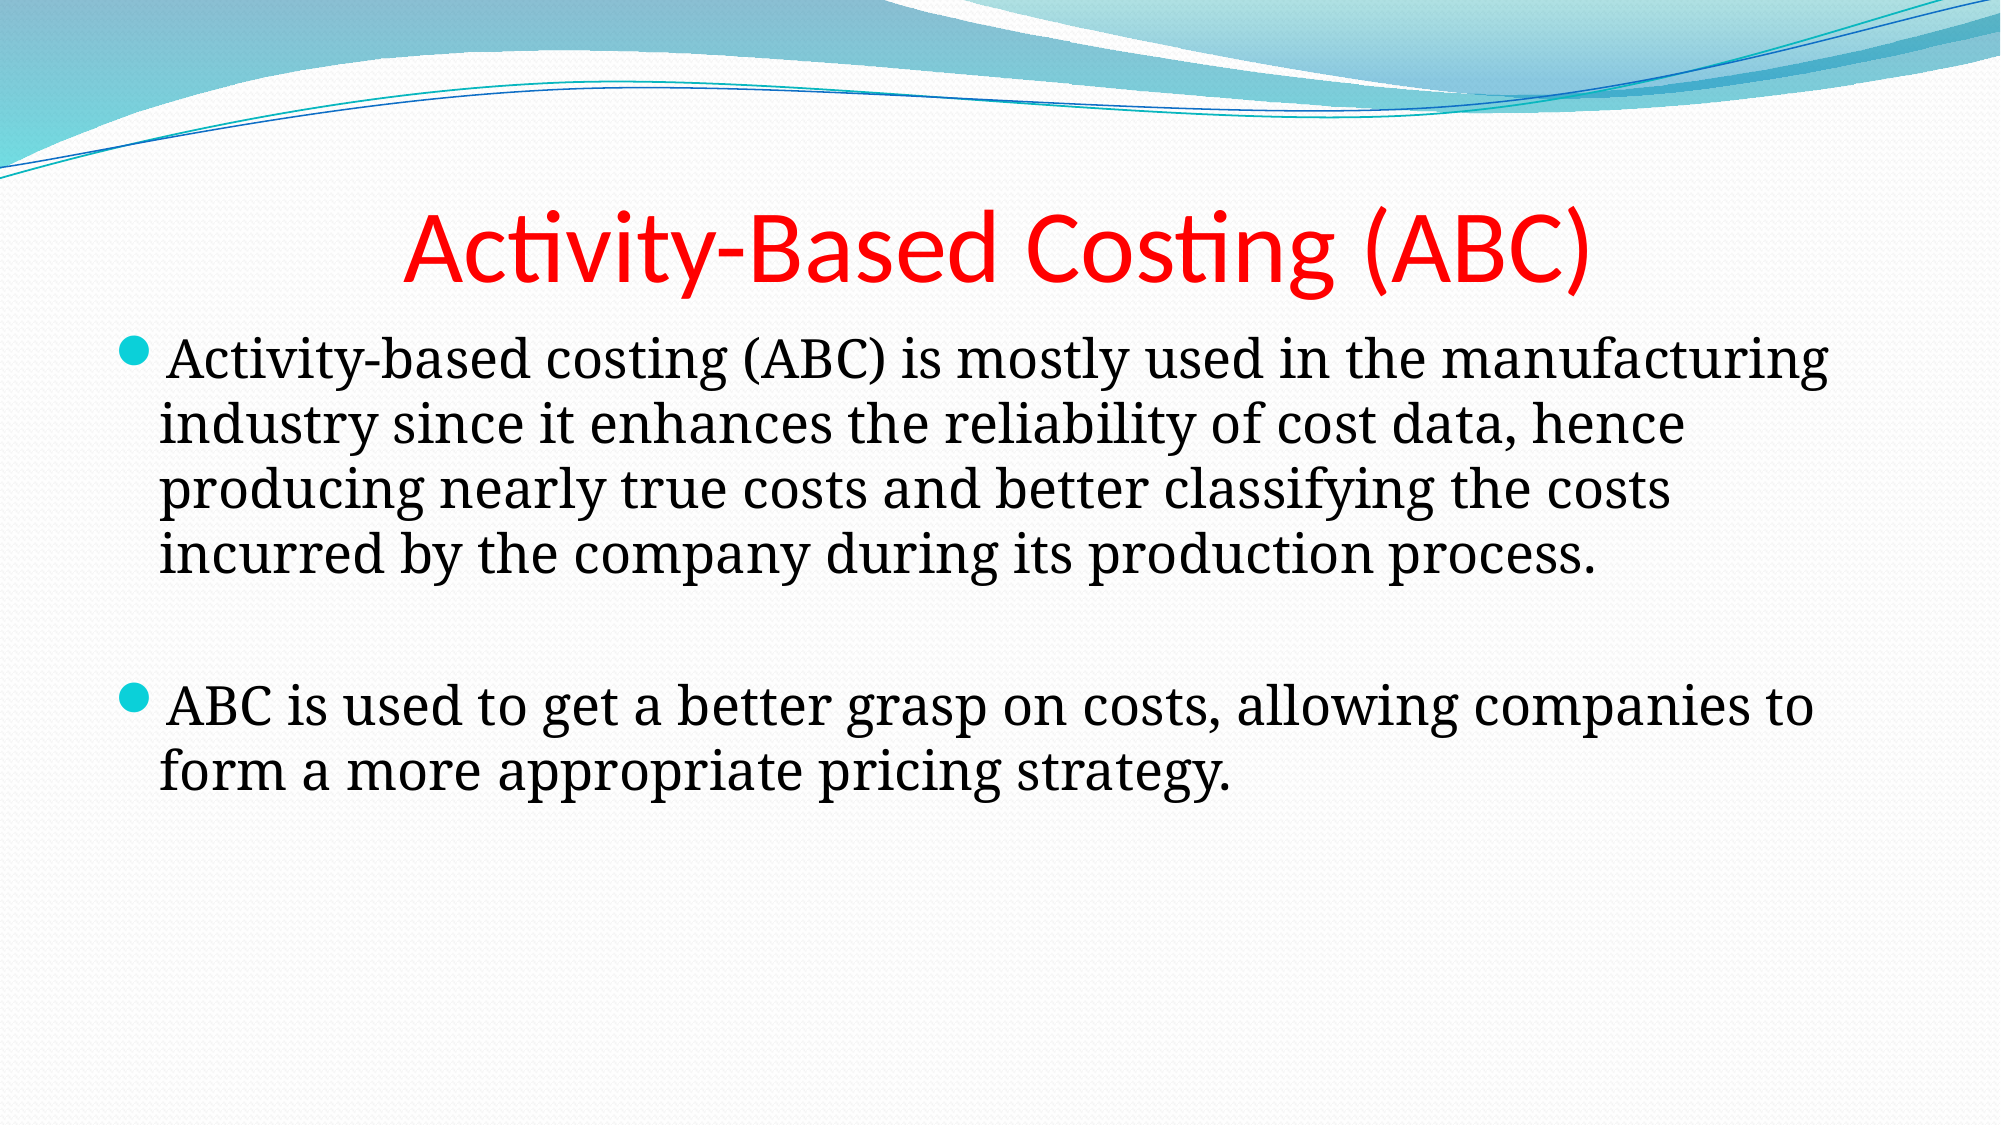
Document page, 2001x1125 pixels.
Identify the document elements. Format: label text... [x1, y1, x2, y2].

title Activity-Based Costing (ABC) [99, 115, 1900, 303]
list Activity-based costing (ABC) is mostly used in the manufacturing industry since it enhances the reliability of cost data, hence producing nearly true costs and better classifying the costs incurred by the company during its production process. ABC is used to get a better grasp on costs, allowing companies to form a more appropriate pricing strategy. [99, 317, 1900, 1038]
